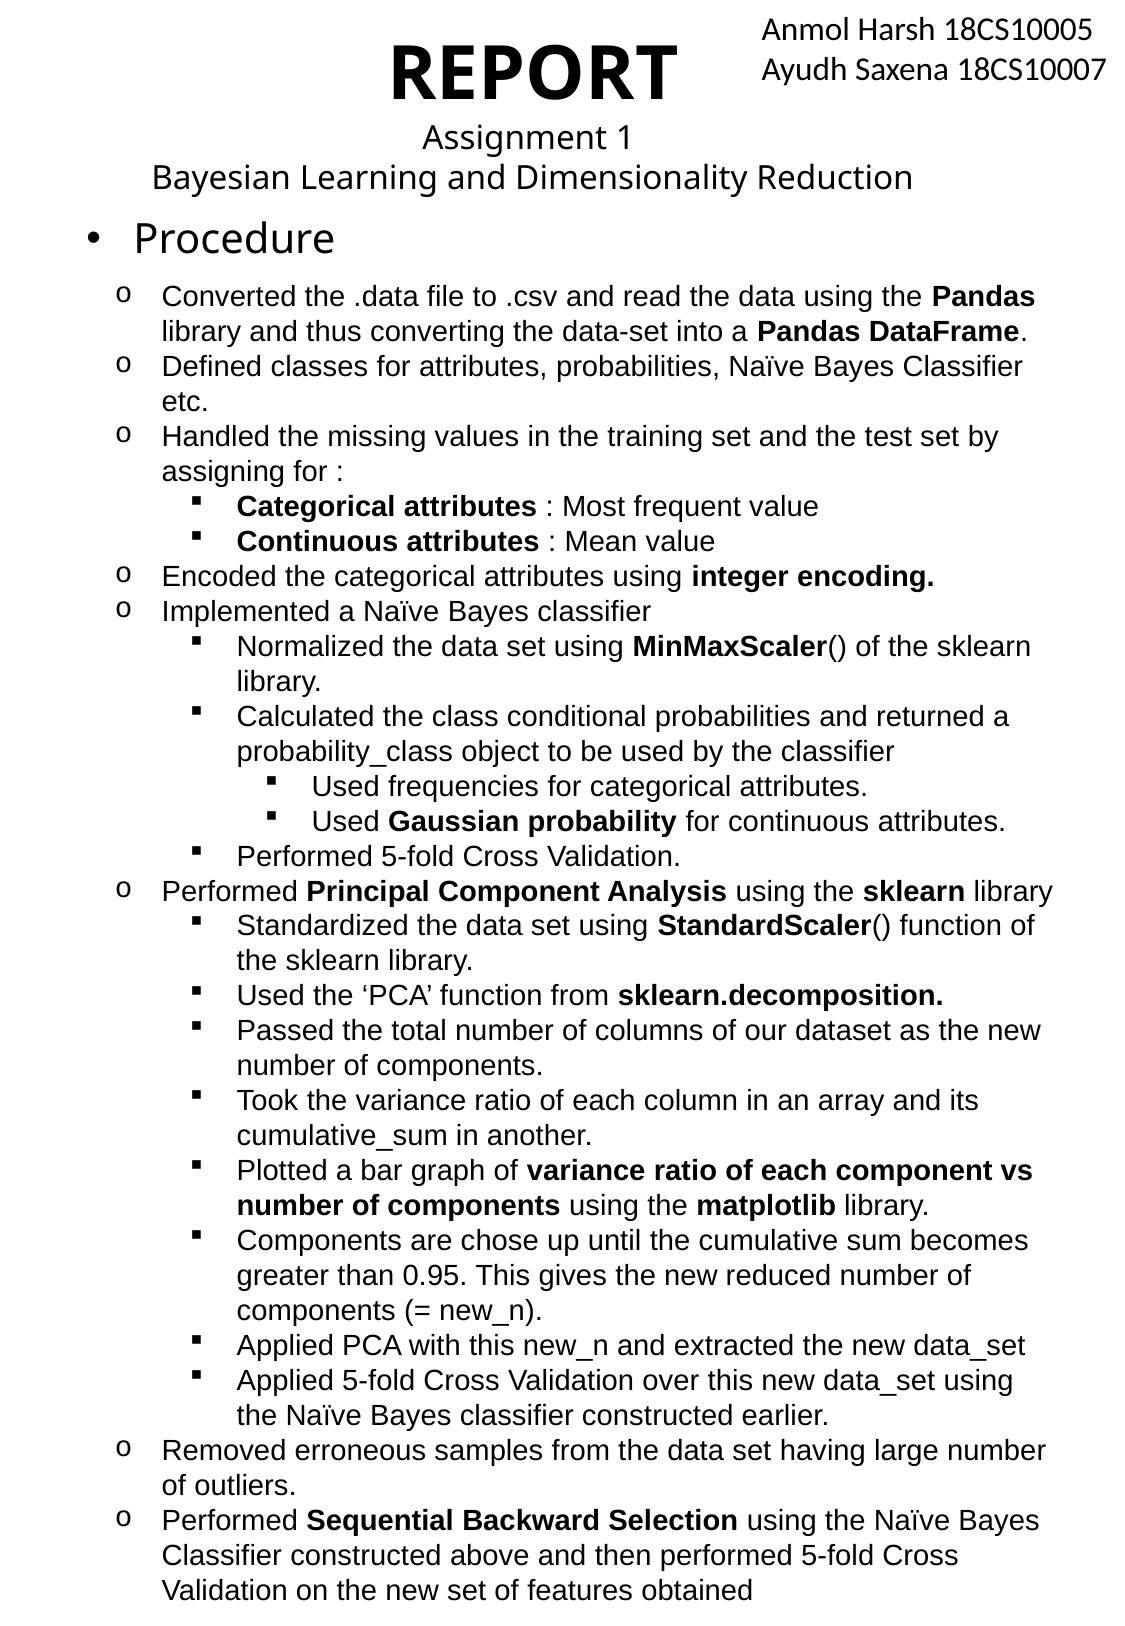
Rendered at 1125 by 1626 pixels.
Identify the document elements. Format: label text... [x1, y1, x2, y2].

text_box REPORT [372, 17, 694, 108]
text_box Procedure [71, 204, 351, 270]
text_box Assignment 1 Bayesian Learning and Dimensionality Reduction [136, 108, 930, 204]
text_box Anmol Harsh 18CS10005 Ayudh Saxena 18CS10007 [746, 0, 1123, 95]
text_box Converted the .data file to .csv and read the data using the Pandas library and thus converting the data-set into a Pandas DataFrame. Defined classes for attributes, probabilities, Naïve Bayes Classifier etc. Handled the missing values in the training set and the test set by assigning for : Categorical attributes : Most frequent value Continuous attributes : Mean value Encoded the categorical attributes using integer encoding. Implemented a Naïve Bayes classifier Normalized the data set using MinMaxScaler() of the sklearn library. Calculated the class conditional probabilities and returned a probability_class object to be used by the classifier Used frequencies for categorical attributes. Used Gaussian probability for continuous attributes. Performed 5-fold Cross Validation. Performed Principal Component Analysis using the sklearn library Standardized the data set using StandardScaler() function of the sklearn library. Used the ‘PCA’ function from sklearn.decomposition. Passed the total number of columns of our dataset as the new number of components. Took the variance ratio of each column in an array and its cumulative_sum in another. Plotted a bar graph of variance ratio of each component vs number of components using the matplotlib library. Components are chose up until the cumulative sum becomes greater than 0.95. This gives the new reduced number of components (= new_n). Applied PCA with this new_n and extracted the new data_set Applied 5-fold Cross Validation over this new data_set using the Naïve Bayes classifier constructed earlier. Removed erroneous samples from the data set having large number of outliers. Performed Sequential Backward Selection using the Naïve Bayes Classifier constructed above and then performed 5-fold Cross Validation on the new set of features obtained [99, 270, 1072, 1625]
